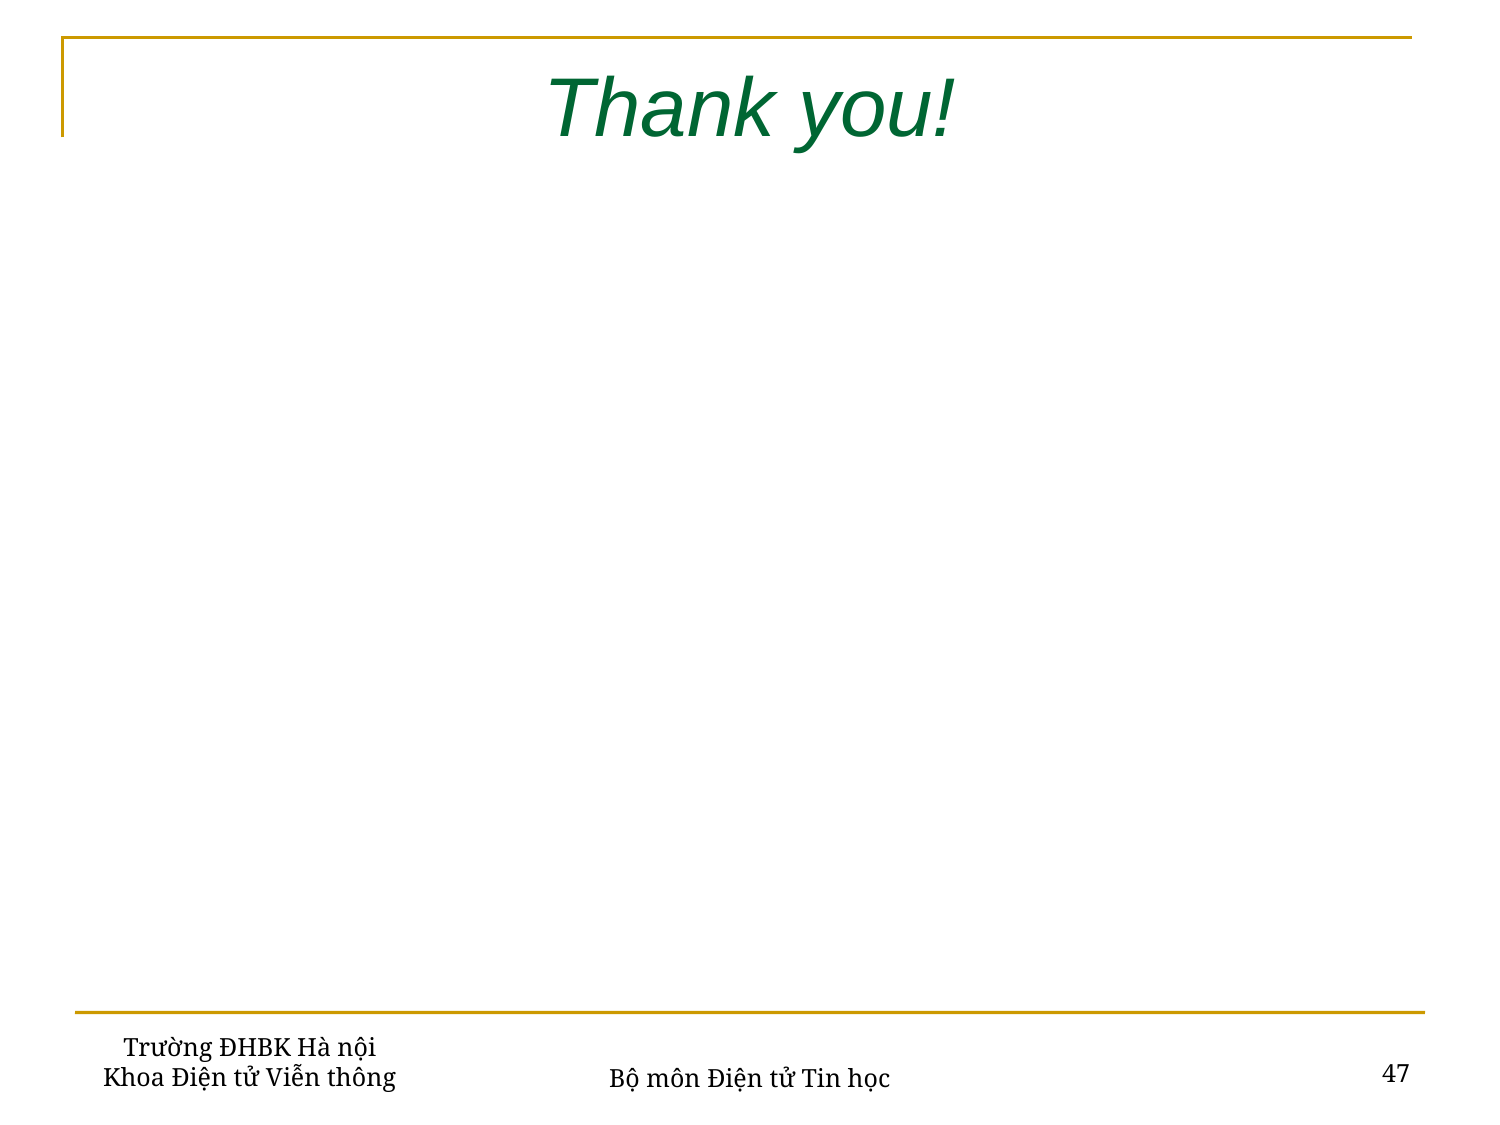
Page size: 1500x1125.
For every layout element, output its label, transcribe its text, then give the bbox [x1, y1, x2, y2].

footer Bộ môn Điện tử Tin học [512, 1024, 988, 1101]
title Thank you! [75, 45, 1425, 233]
slide_number Trường ĐHBK Hà nội Khoa Điện tử Viễn thông [74, 1023, 426, 1100]
slide_number 47 [1074, 1023, 1426, 1100]
